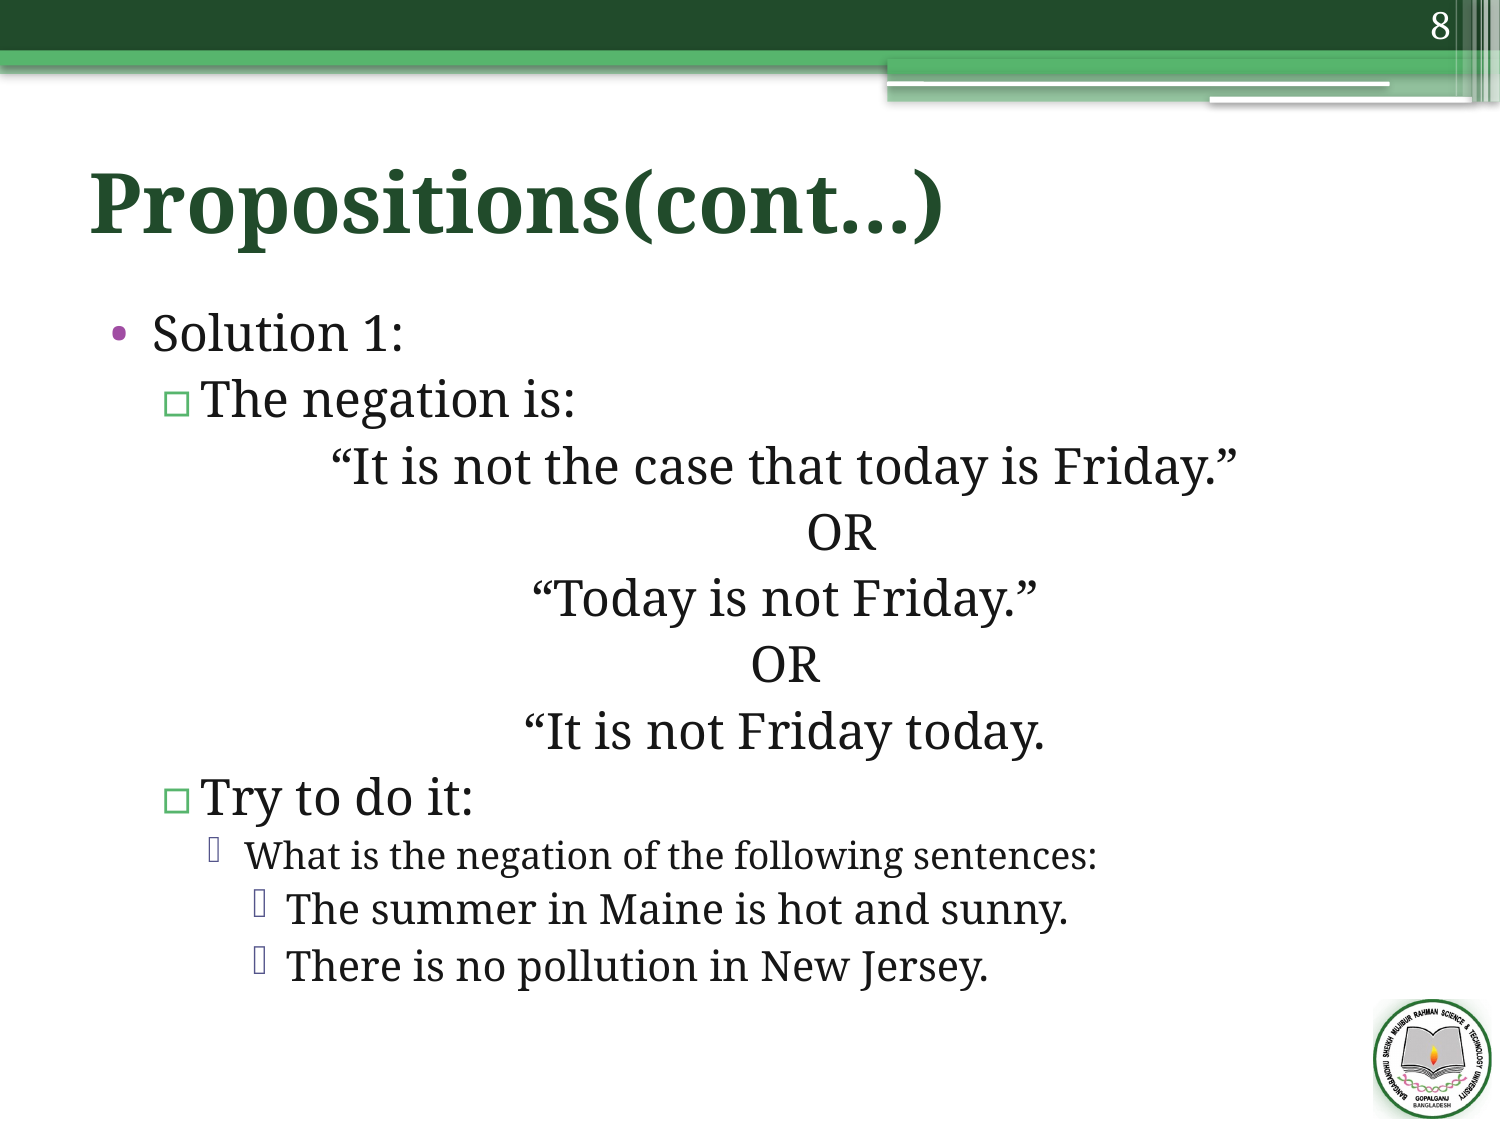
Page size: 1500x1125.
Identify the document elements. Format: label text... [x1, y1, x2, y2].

list Solution 1: The negation is: “It is not the case that today is Friday.” OR “Today is not Friday.” OR “It is not Friday today. Try to do it: What is the negation of the following sentences: The summer in Maine is hot and sunny. There is no pollution in New Jersey. [77, 294, 1425, 1021]
slide_number 8 [1341, 0, 1466, 61]
picture [1373, 999, 1492, 1119]
title Propositions(cont...) [75, 112, 1425, 288]
